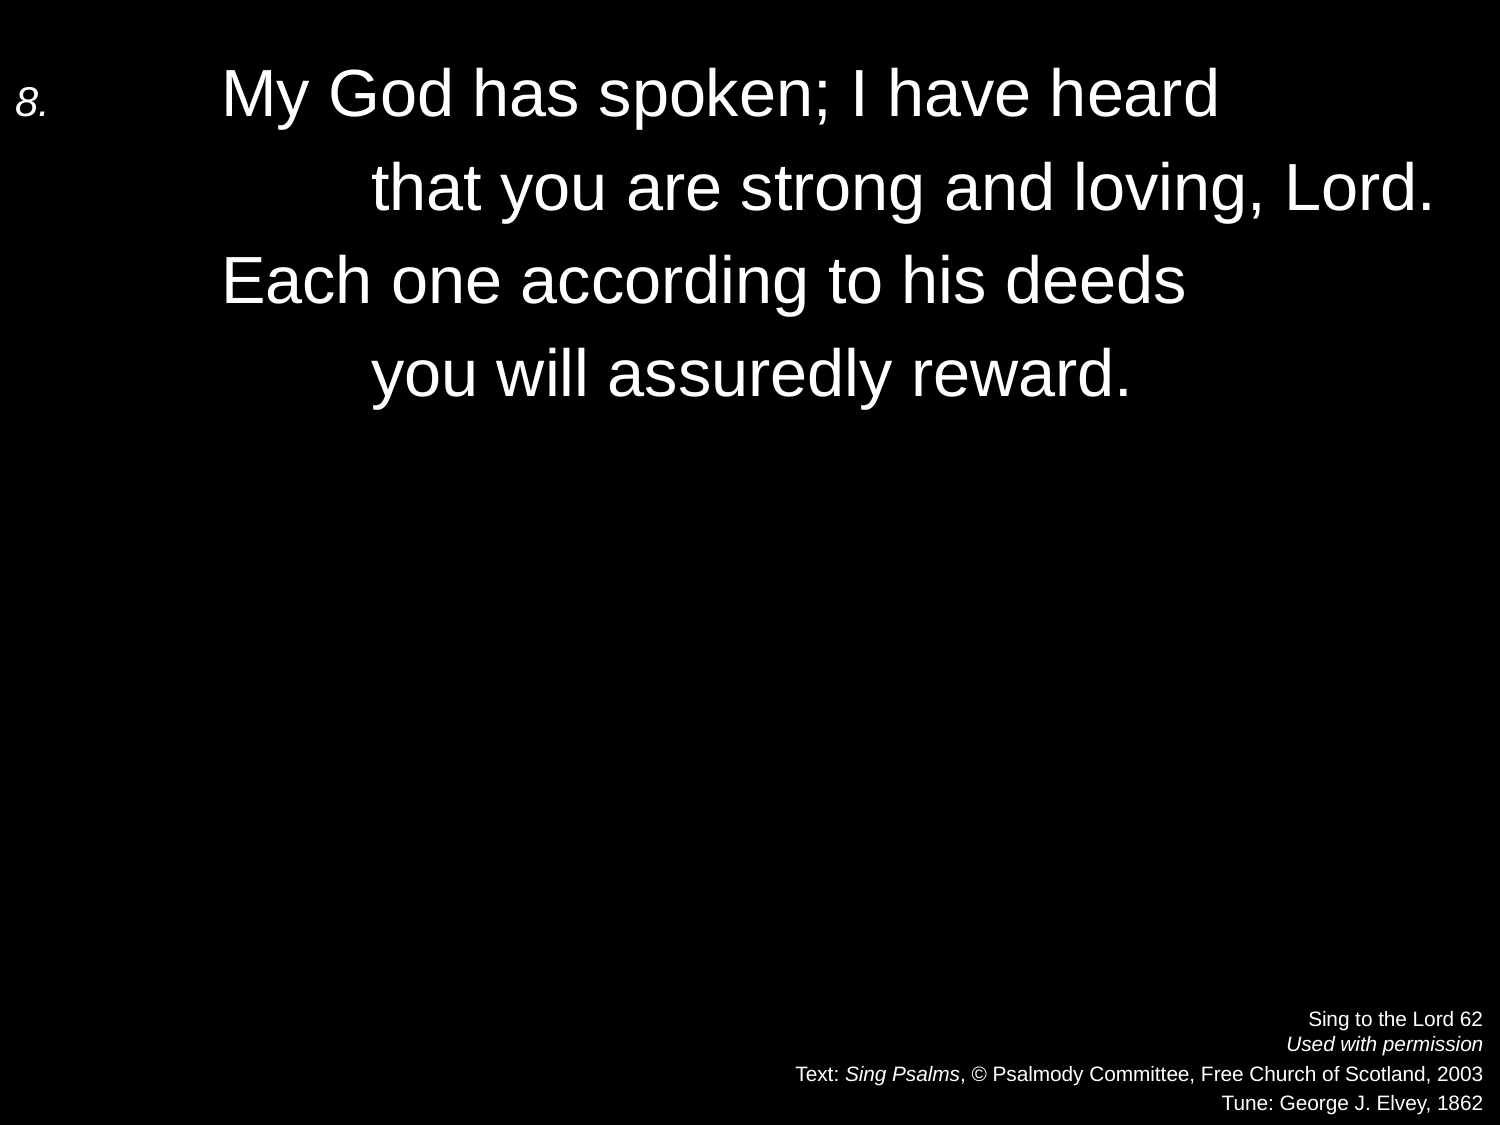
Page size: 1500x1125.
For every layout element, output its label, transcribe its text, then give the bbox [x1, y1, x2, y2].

text_box Sing to the Lord 62 Used with permission Text: Sing Psalms, © Psalmody Committee, Free Church of Scotland, 2003 Tune: George J. Elvey, 1862 [0, 998, 1498, 1122]
list 8. My God has spoken; I have heard that you are strong and loving, Lord. Each one according to his deeds you will assuredly reward. [0, 42, 1500, 1047]
